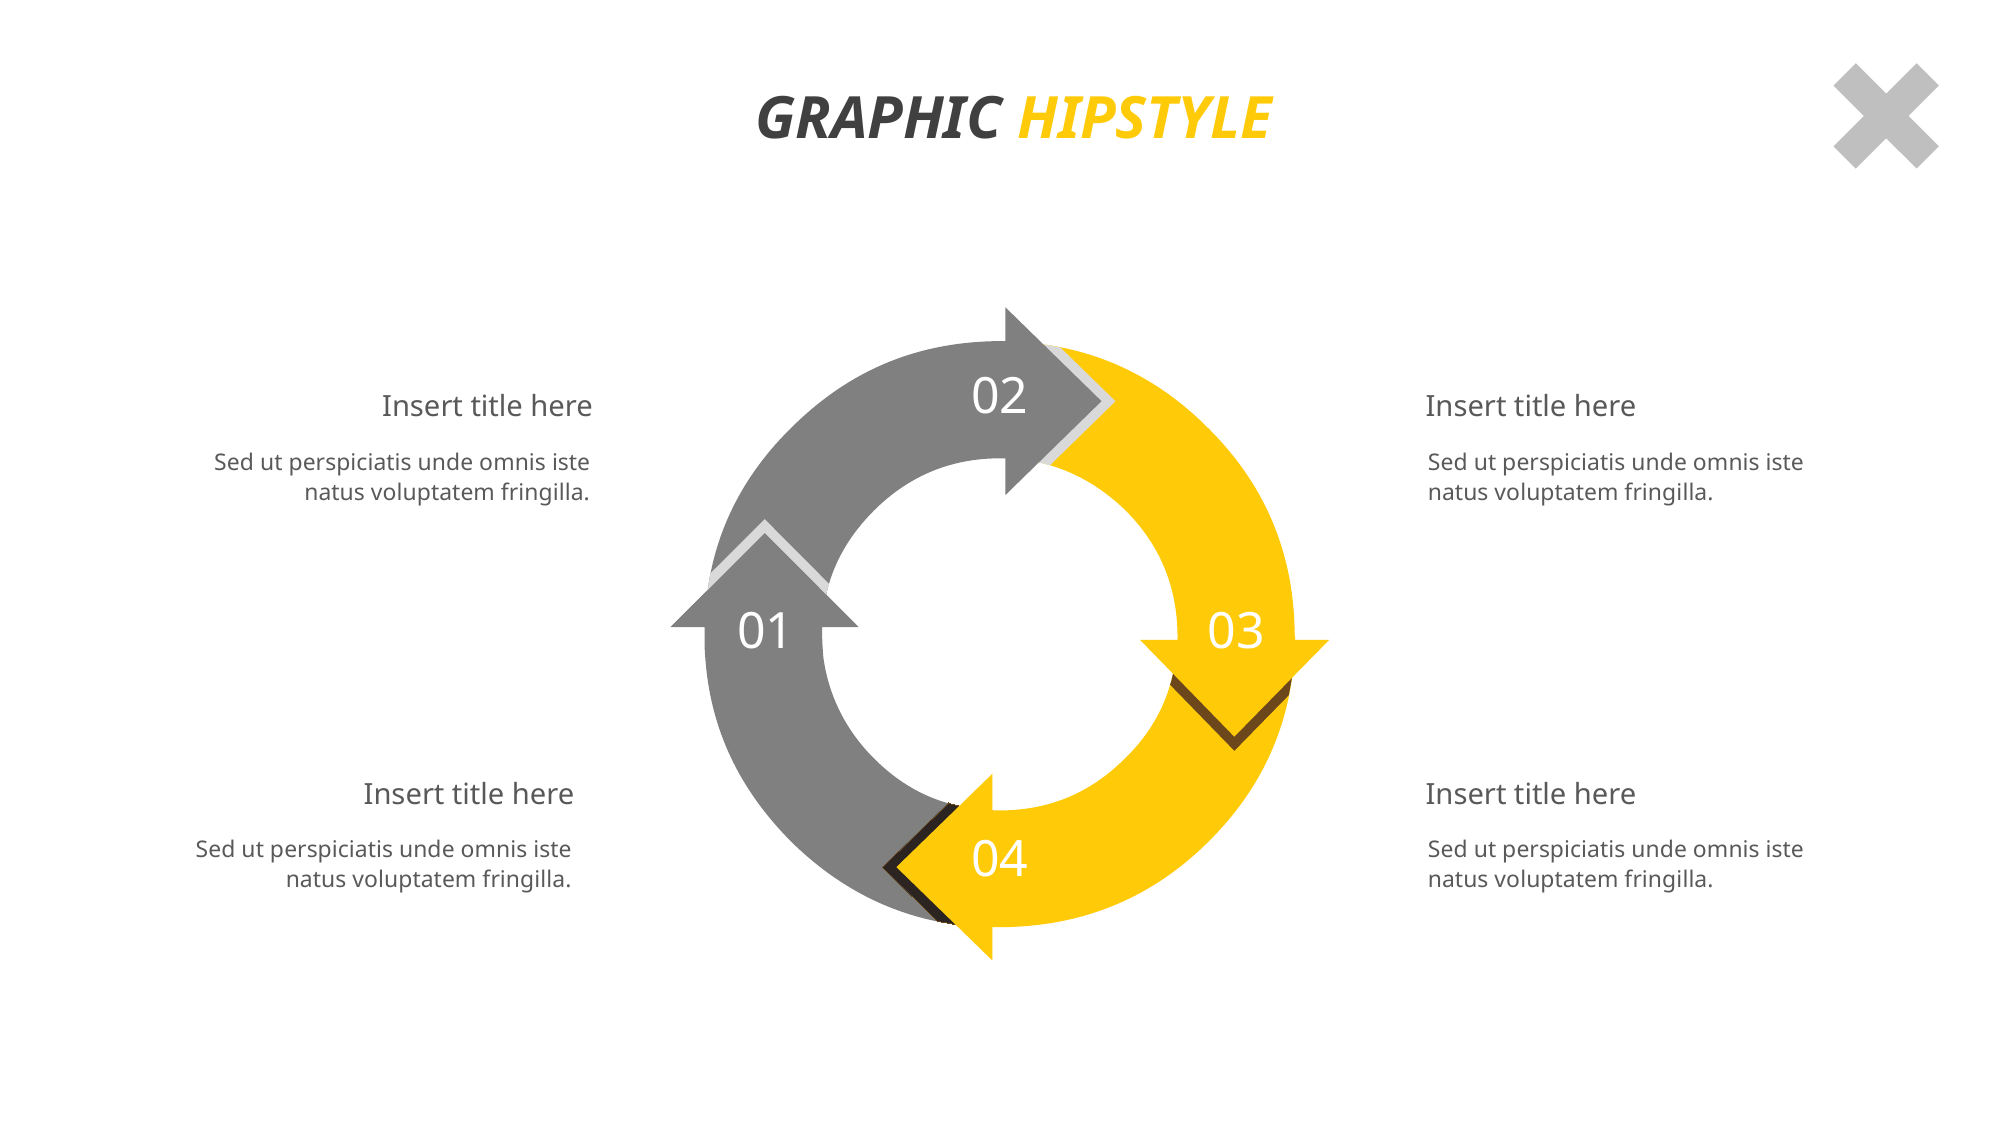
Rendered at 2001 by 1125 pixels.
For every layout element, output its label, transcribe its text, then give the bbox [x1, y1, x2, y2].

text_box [670, 307, 1330, 961]
text_box Sed ut perspiciatis unde omnis iste natus voluptatem fringilla. [1413, 824, 1836, 900]
text_box Sed ut perspiciatis unde omnis iste natus voluptatem fringilla. [164, 824, 587, 900]
text_box Sed ut perspiciatis unde omnis iste natus voluptatem fringilla. [1413, 437, 1836, 513]
text_box Insert title here [1410, 767, 1652, 818]
text_box GRAPHIC HIPSTYLE [731, 73, 1296, 158]
text_box [1832, 61, 1941, 171]
text_box Insert title here [348, 767, 590, 818]
text_box Sed ut perspiciatis unde omnis iste natus voluptatem fringilla. [182, 437, 606, 513]
text_box Insert title here [367, 379, 608, 430]
text_box Insert title here [1410, 379, 1652, 430]
